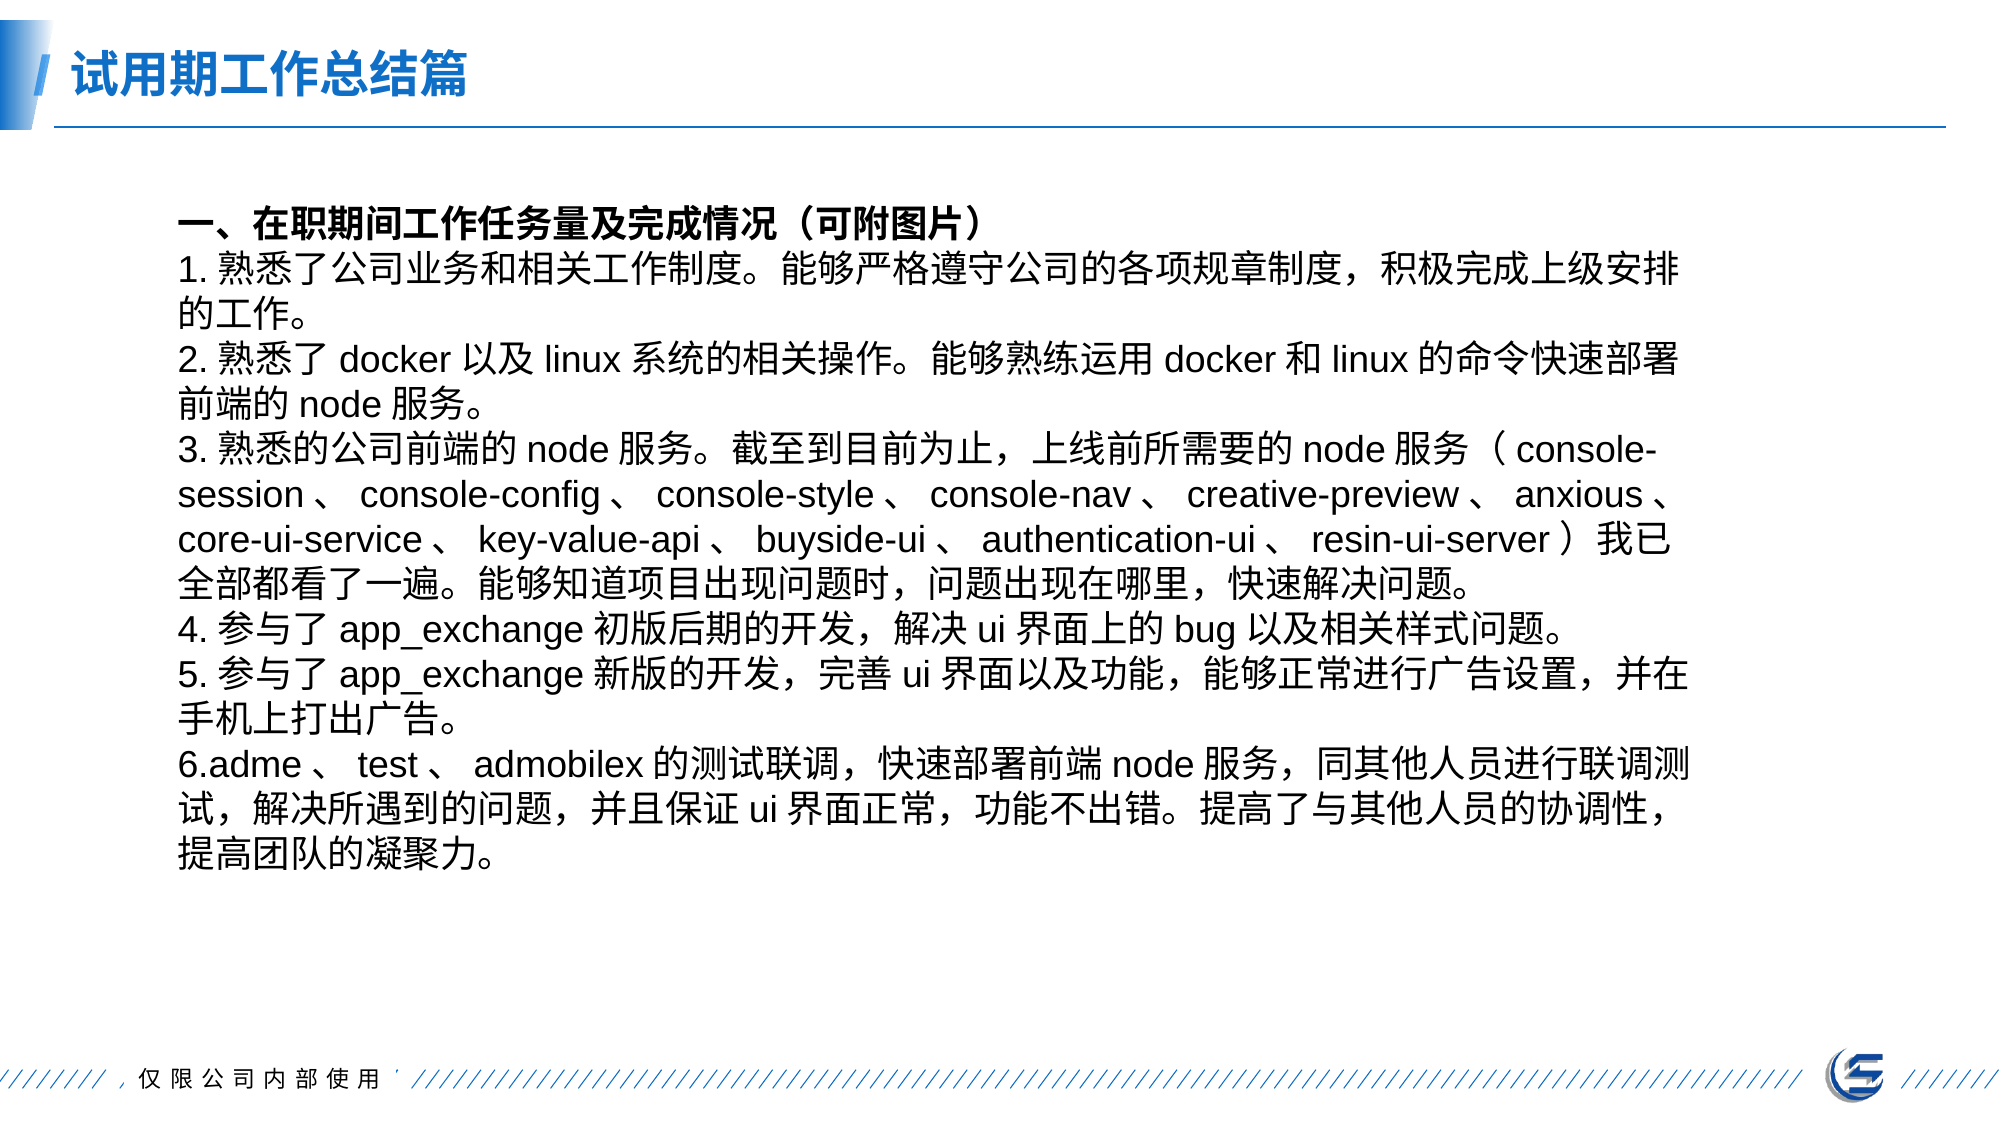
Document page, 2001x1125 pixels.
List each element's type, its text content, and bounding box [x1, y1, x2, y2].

text_box 一、在职期间工作任务量及完成情况（可附图片） 1.熟悉了公司业务和相关工作制度。能够严格遵守公司的各项规章制度，积极完成上级安排的工作。 2.熟悉了docker以及linux系统的相关操作。能够熟练运用docker和linux的命令快速部署前端的node服务。 3.熟悉的公司前端的node服务。截至到目前为止，上线前所需要的node服务（console-session、console-config、console-style、console-nav、creative-preview、anxious、core-ui-service、key-value-api、buyside-ui、authentication-ui、resin-ui-server）我已全部都看了一遍。能够知道项目出现问题时，问题出现在哪里，快速解决问题。 4.参与了app_exchange初版后期的开发，解决ui界面上的bug以及相关样式问题。 5.参与了app_exchange新版的开发，完善ui界面以及功能，能够正常进行广告设置，并在手机上打出广告。 6.adme、test、admobilex的测试联调，快速部署前端node服务，同其他人员进行联调测试，解决所遇到的问题，并且保证ui界面正常，功能不出错。提高了与其他人员的协调性，提高团队的凝聚力。 [162, 192, 1713, 973]
picture [1817, 1042, 1893, 1107]
list 试用期工作总结篇 [54, 41, 953, 105]
